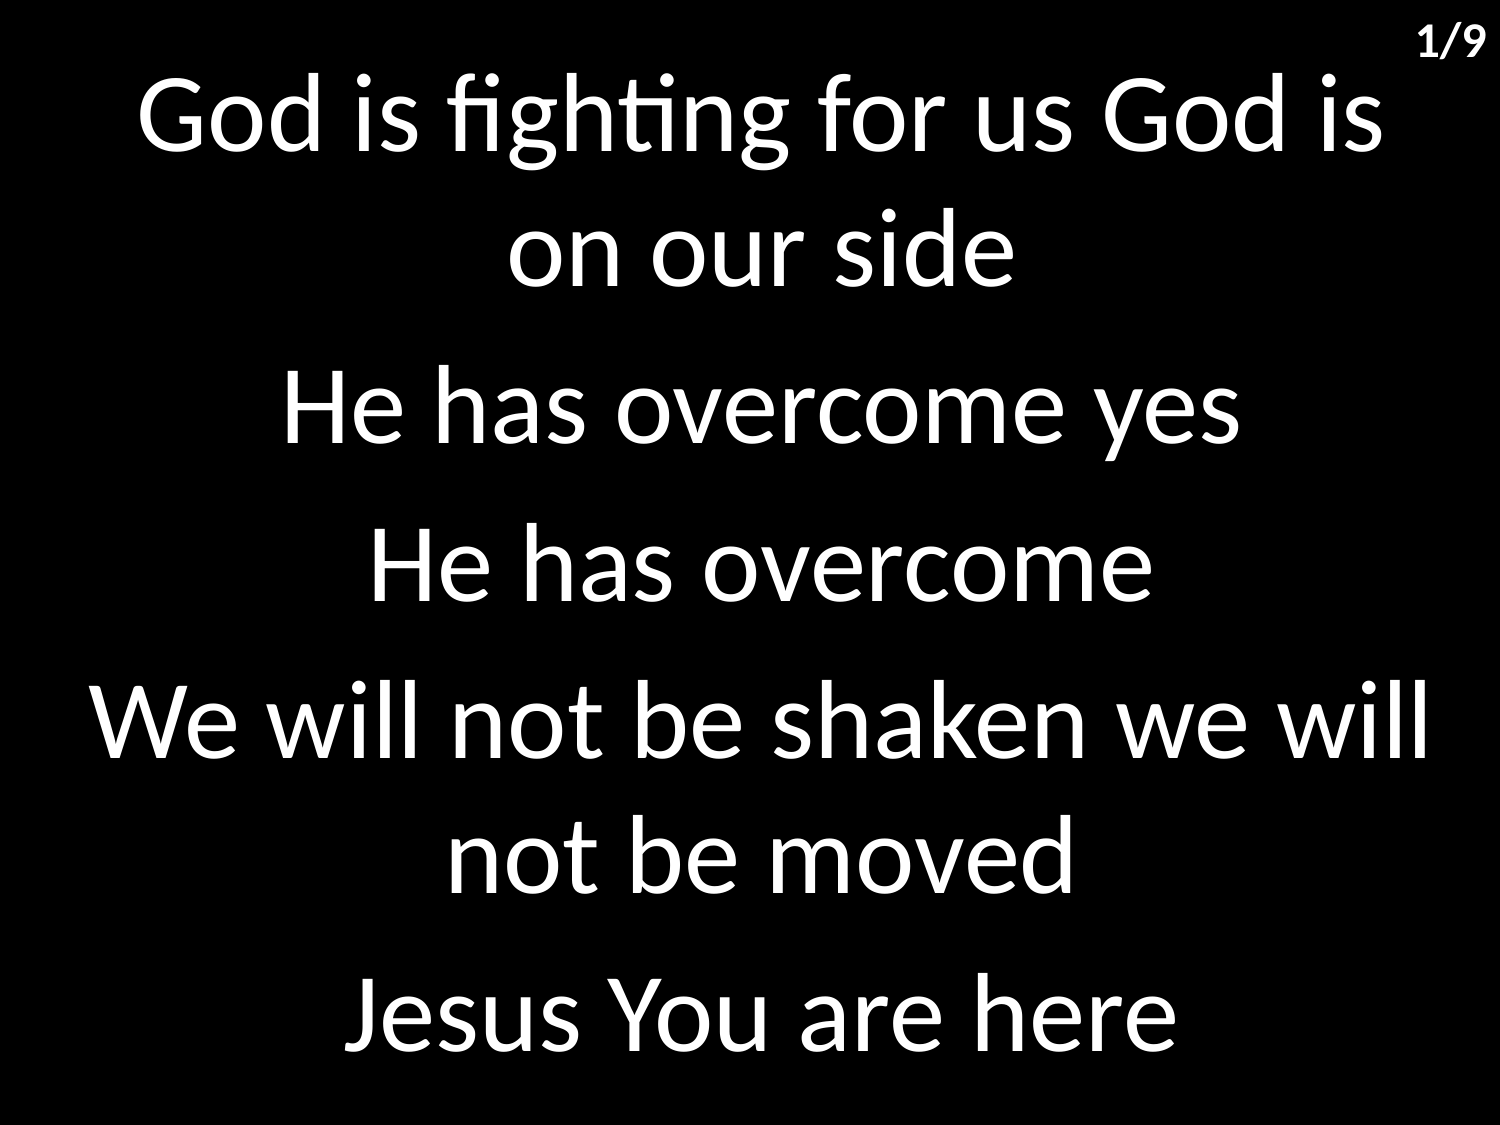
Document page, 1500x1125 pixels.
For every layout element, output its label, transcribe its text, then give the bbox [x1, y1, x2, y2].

text_box 1/9 [1399, 0, 1500, 75]
subtitle God is fighting for us God is on our side He has overcome yes He has overcome We will not be shaken we will not be moved Jesus You are here [53, 30, 1471, 1094]
